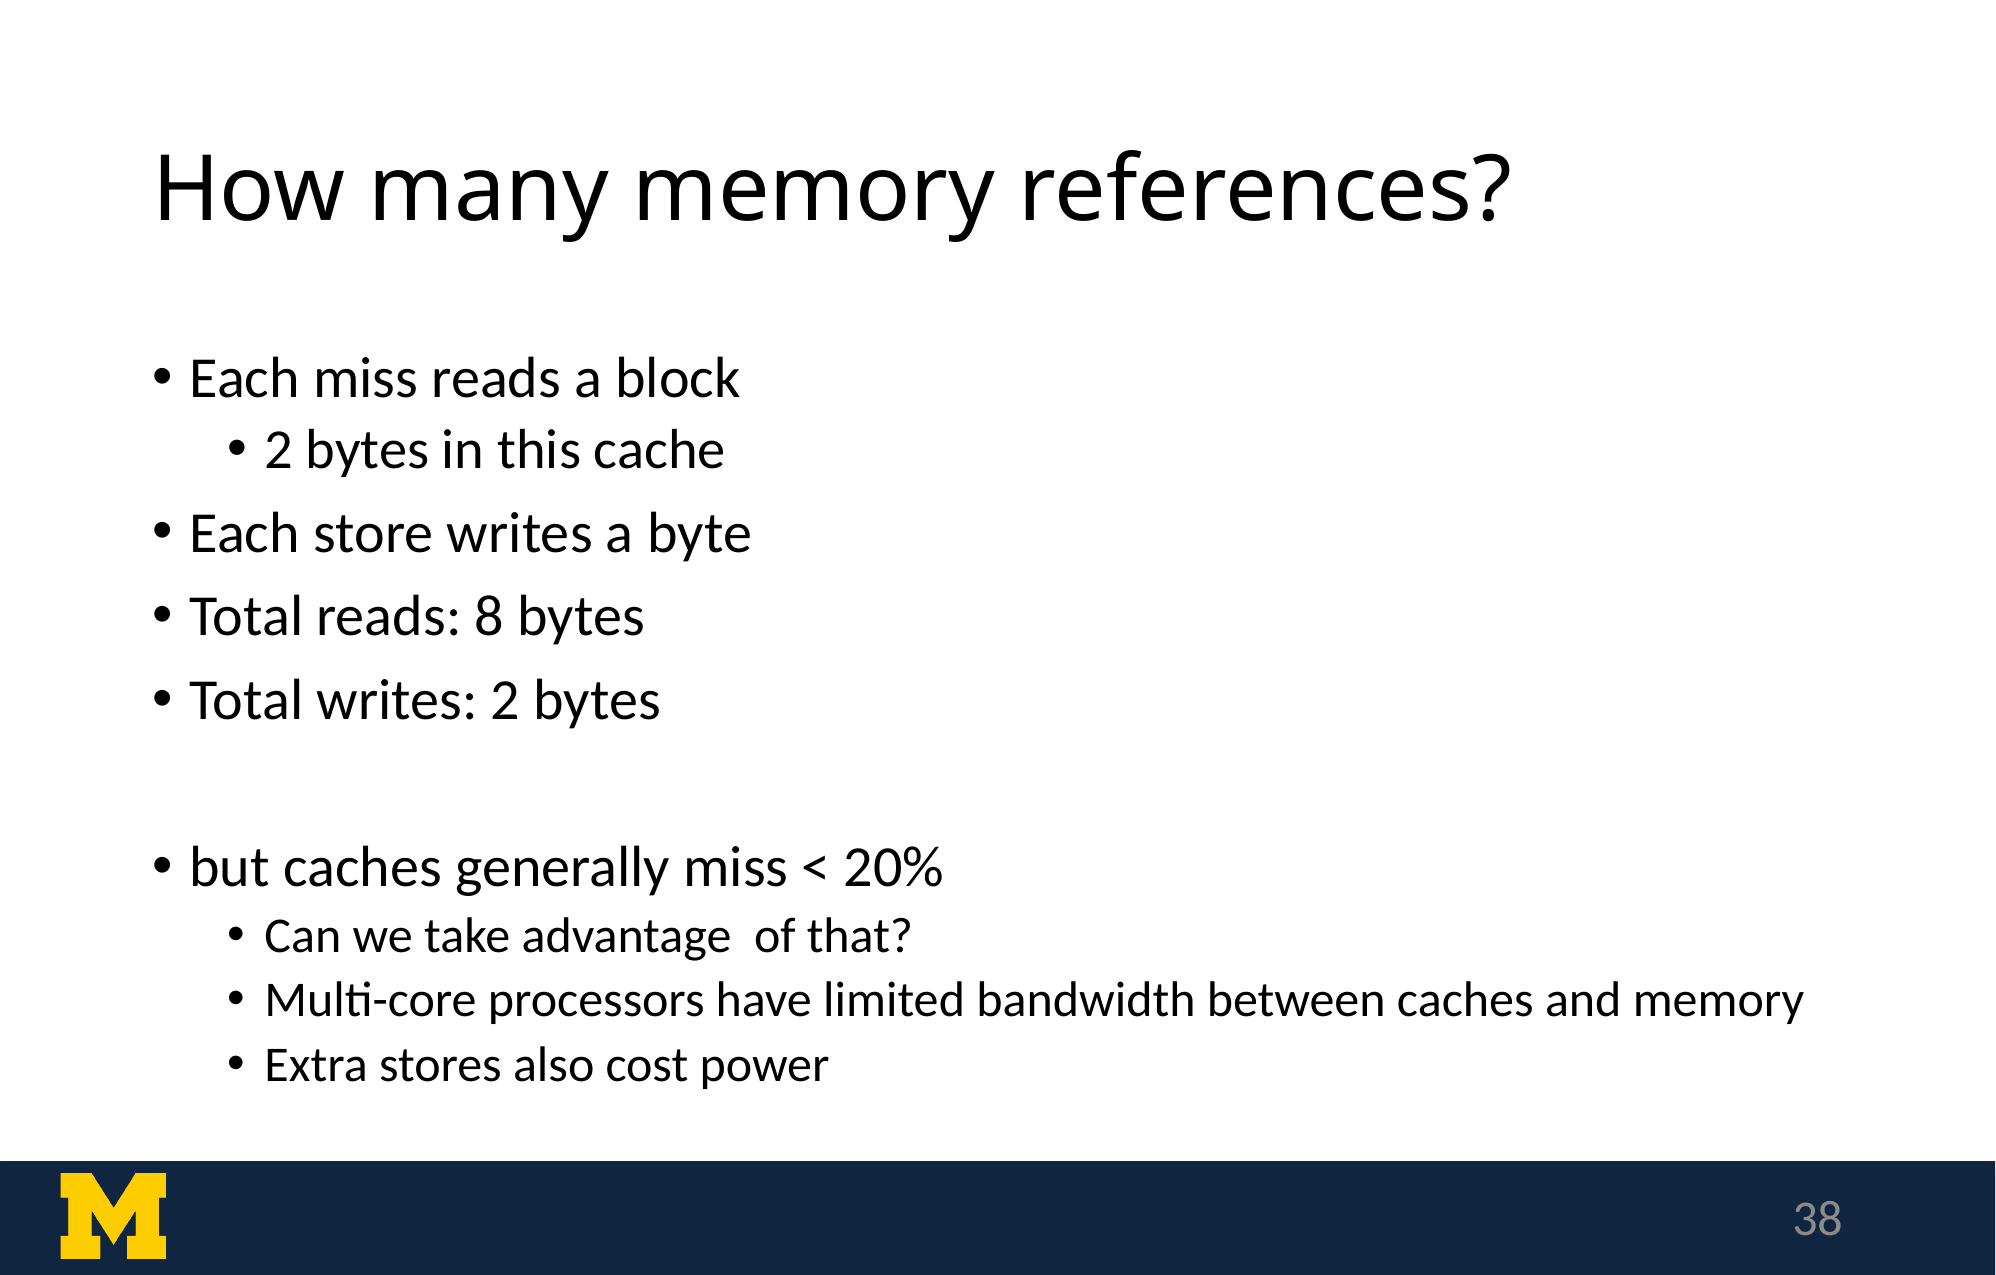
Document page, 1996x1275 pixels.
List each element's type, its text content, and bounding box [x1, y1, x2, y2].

title How many memory references? [137, 67, 1858, 315]
list Each miss reads a block 2 bytes in this cache Each store writes a byte Total reads: 8 bytes Total writes: 2 bytes but caches generally miss < 20% Can we take advantage of that? Multi-core processors have limited bandwidth between caches and memory Extra stores also cost power [137, 339, 1858, 1149]
slide_number 38 [1408, 1181, 1858, 1250]
